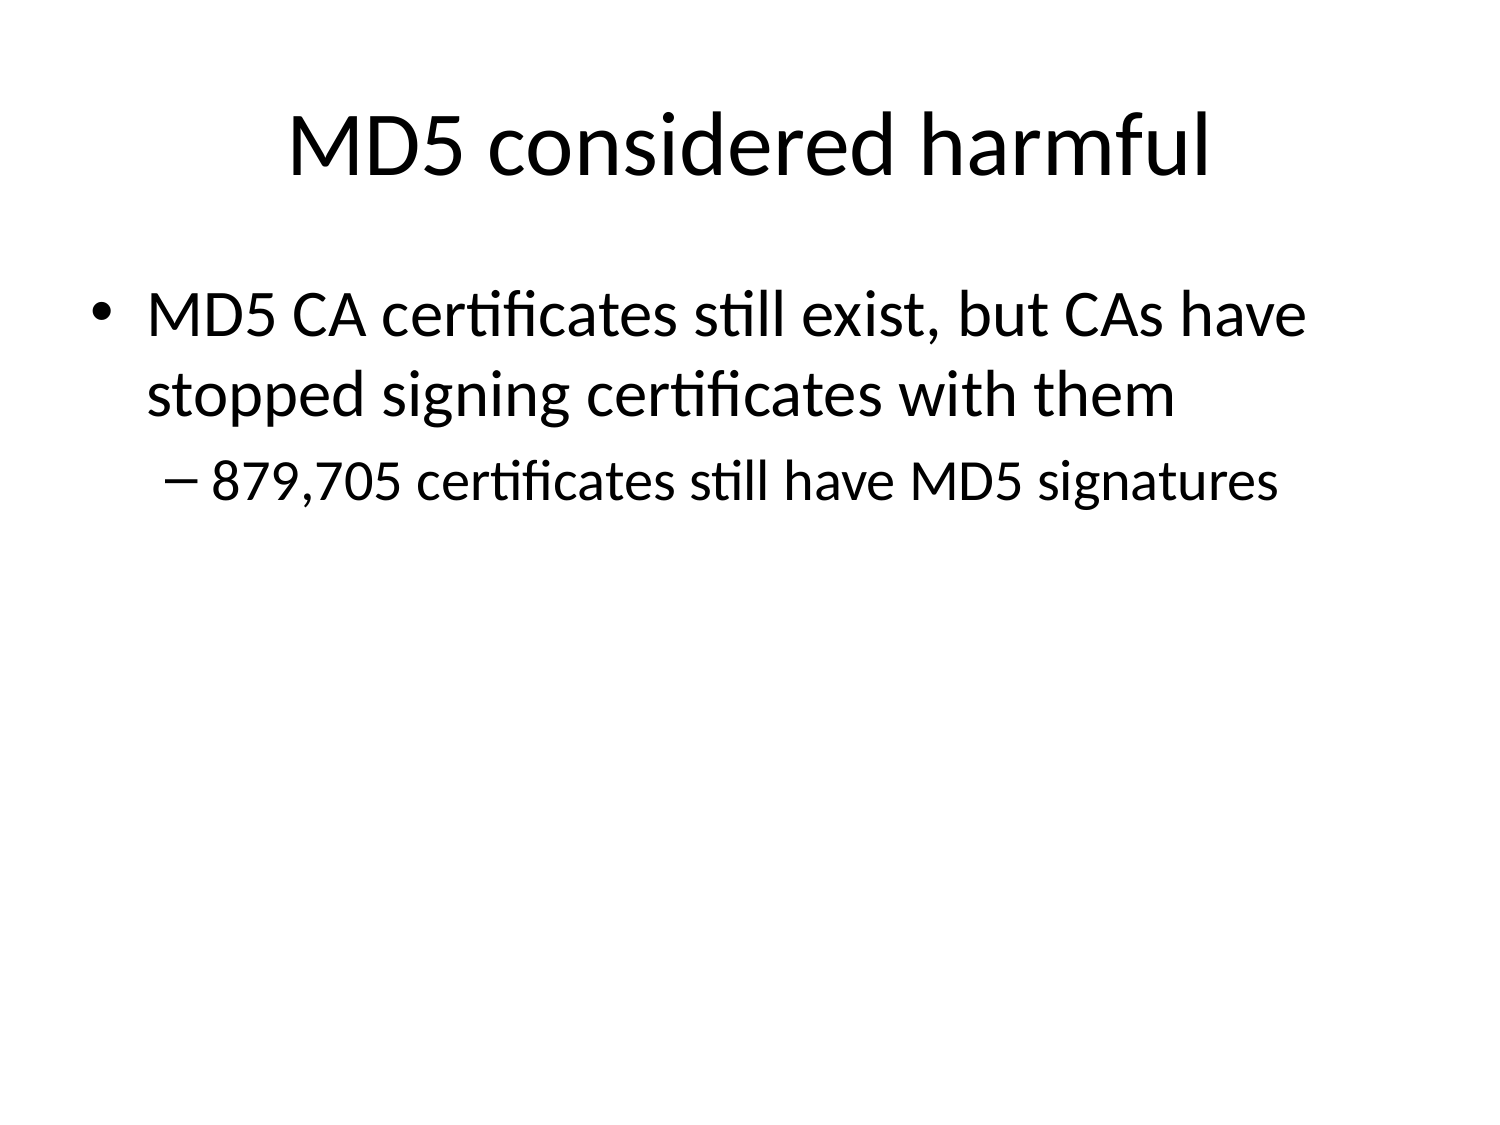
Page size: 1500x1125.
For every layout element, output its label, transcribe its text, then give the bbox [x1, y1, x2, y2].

title MD5 considered harmful [75, 45, 1425, 233]
list MD5 CA certificates still exist, but CAs have stopped signing certificates with them 879,705 certificates still have MD5 signatures [75, 262, 1425, 1005]
